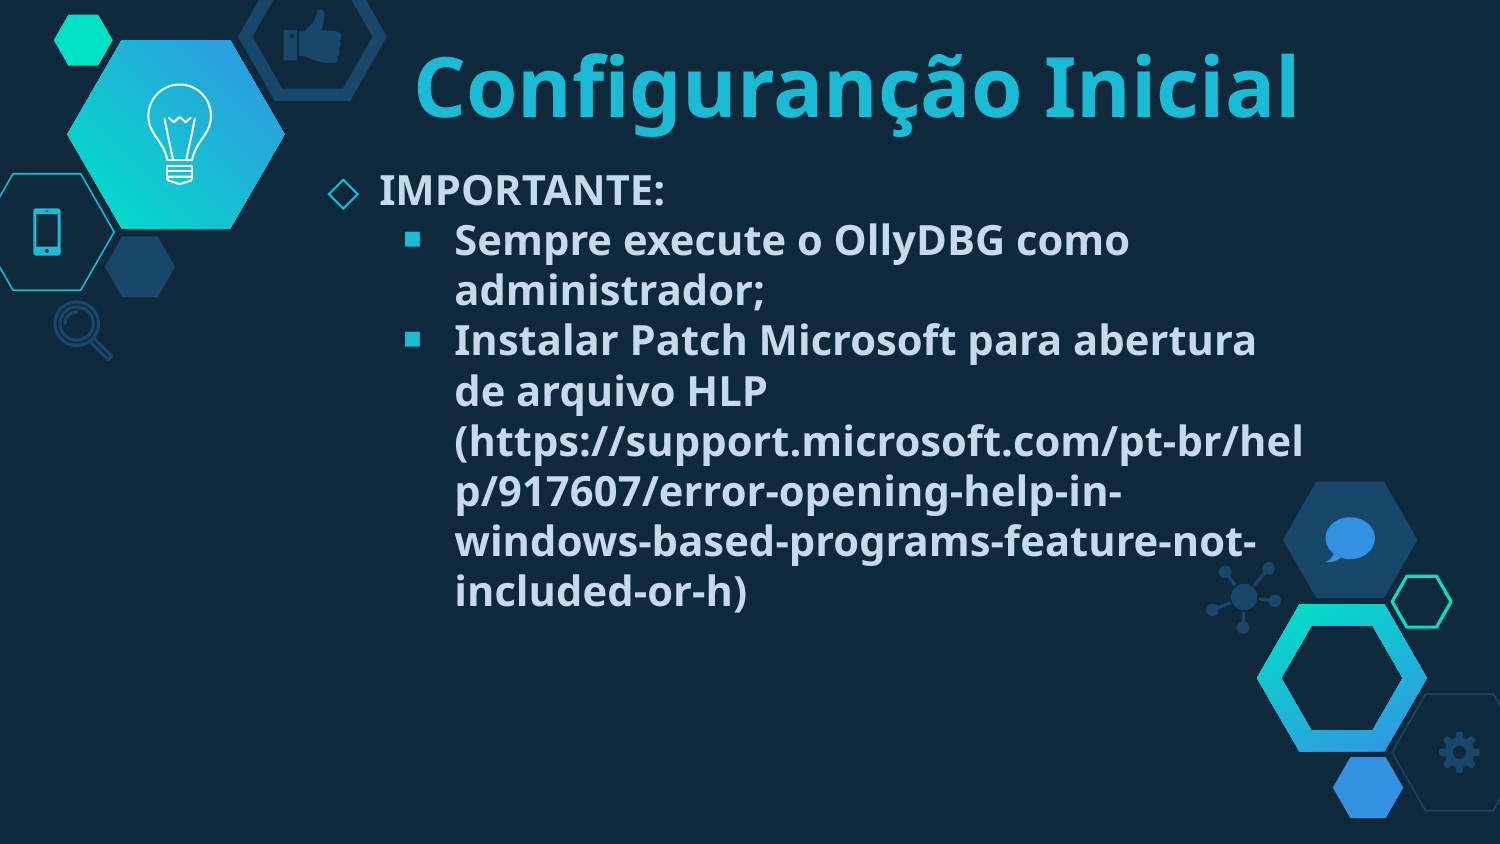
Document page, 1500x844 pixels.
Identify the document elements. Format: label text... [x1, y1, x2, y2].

list IMPORTANTE: Sempre execute o OllyDBG como administrador; Instalar Patch Microsoft para abertura de arquivo HLP (https://support.microsoft.com/pt-br/help/917607/error-opening-help-in-windows-based-programs-feature-not-included-or-h) [289, 149, 1325, 776]
title Configuranção Inicial [398, 43, 1325, 149]
